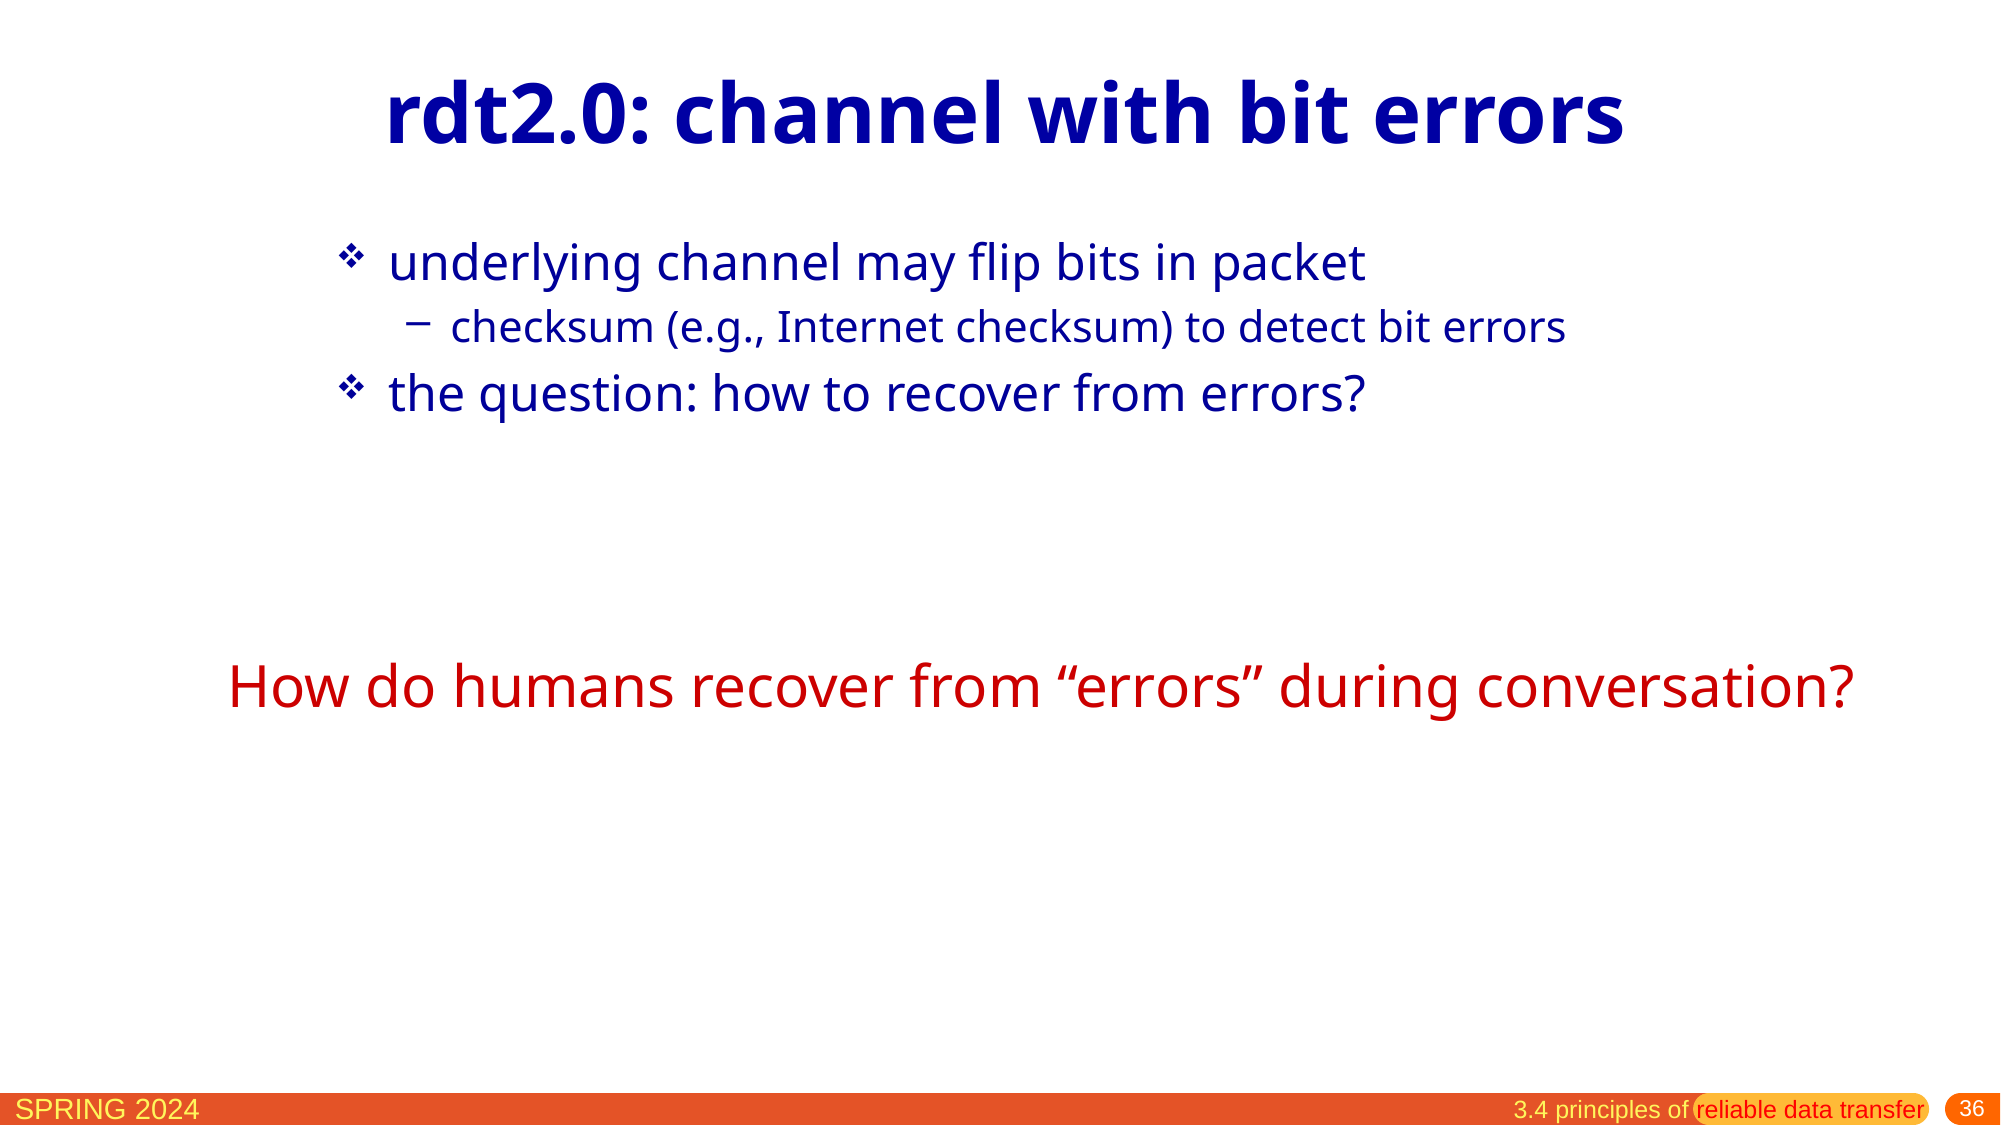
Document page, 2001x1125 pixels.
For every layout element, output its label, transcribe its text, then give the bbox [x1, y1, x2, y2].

list underlying channel may flip bits in packet checksum (e.g., Internet checksum) to detect bit errors the question: how to recover from errors? [320, 223, 1680, 433]
title rdt2.0: channel with bit errors [349, 28, 1663, 193]
text_box 3.4 principles of reliable data transfer [1498, 1086, 1951, 1125]
text_box How do humans recover from “errors” during conversation? [213, 641, 1870, 727]
